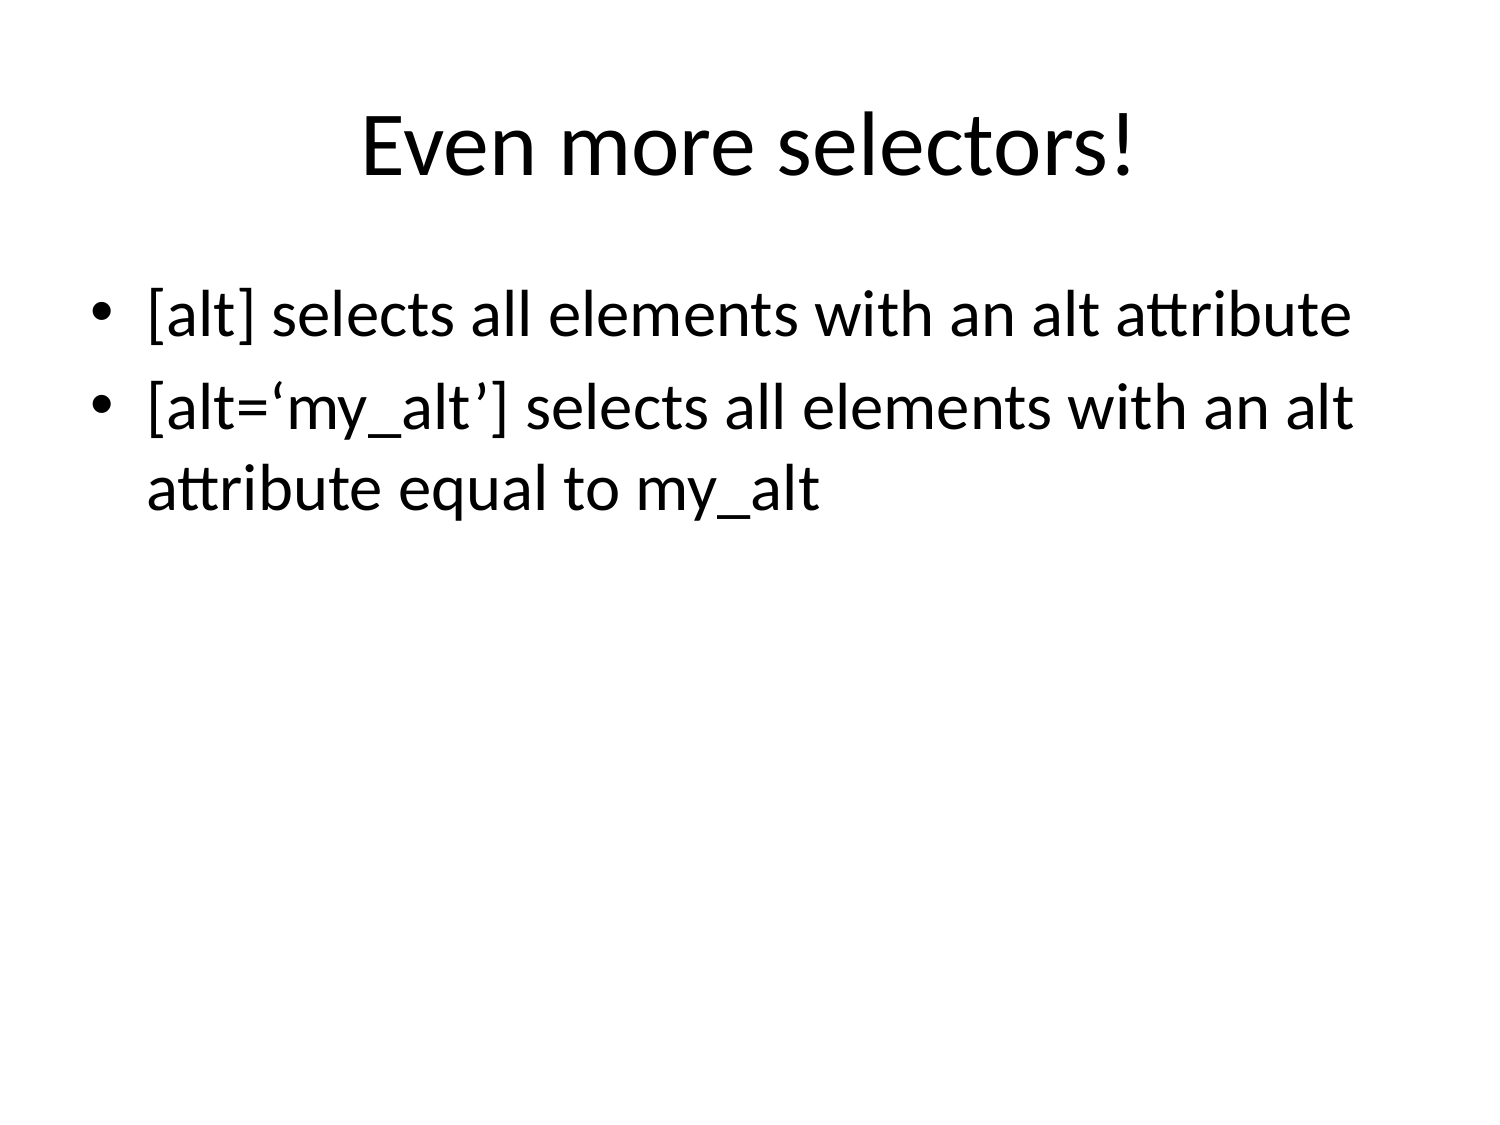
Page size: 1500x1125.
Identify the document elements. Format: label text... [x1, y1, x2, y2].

title Even more selectors! [75, 45, 1425, 233]
list [alt] selects all elements with an alt attribute [alt=‘my_alt’] selects all elements with an alt attribute equal to my_alt [75, 262, 1425, 1005]
